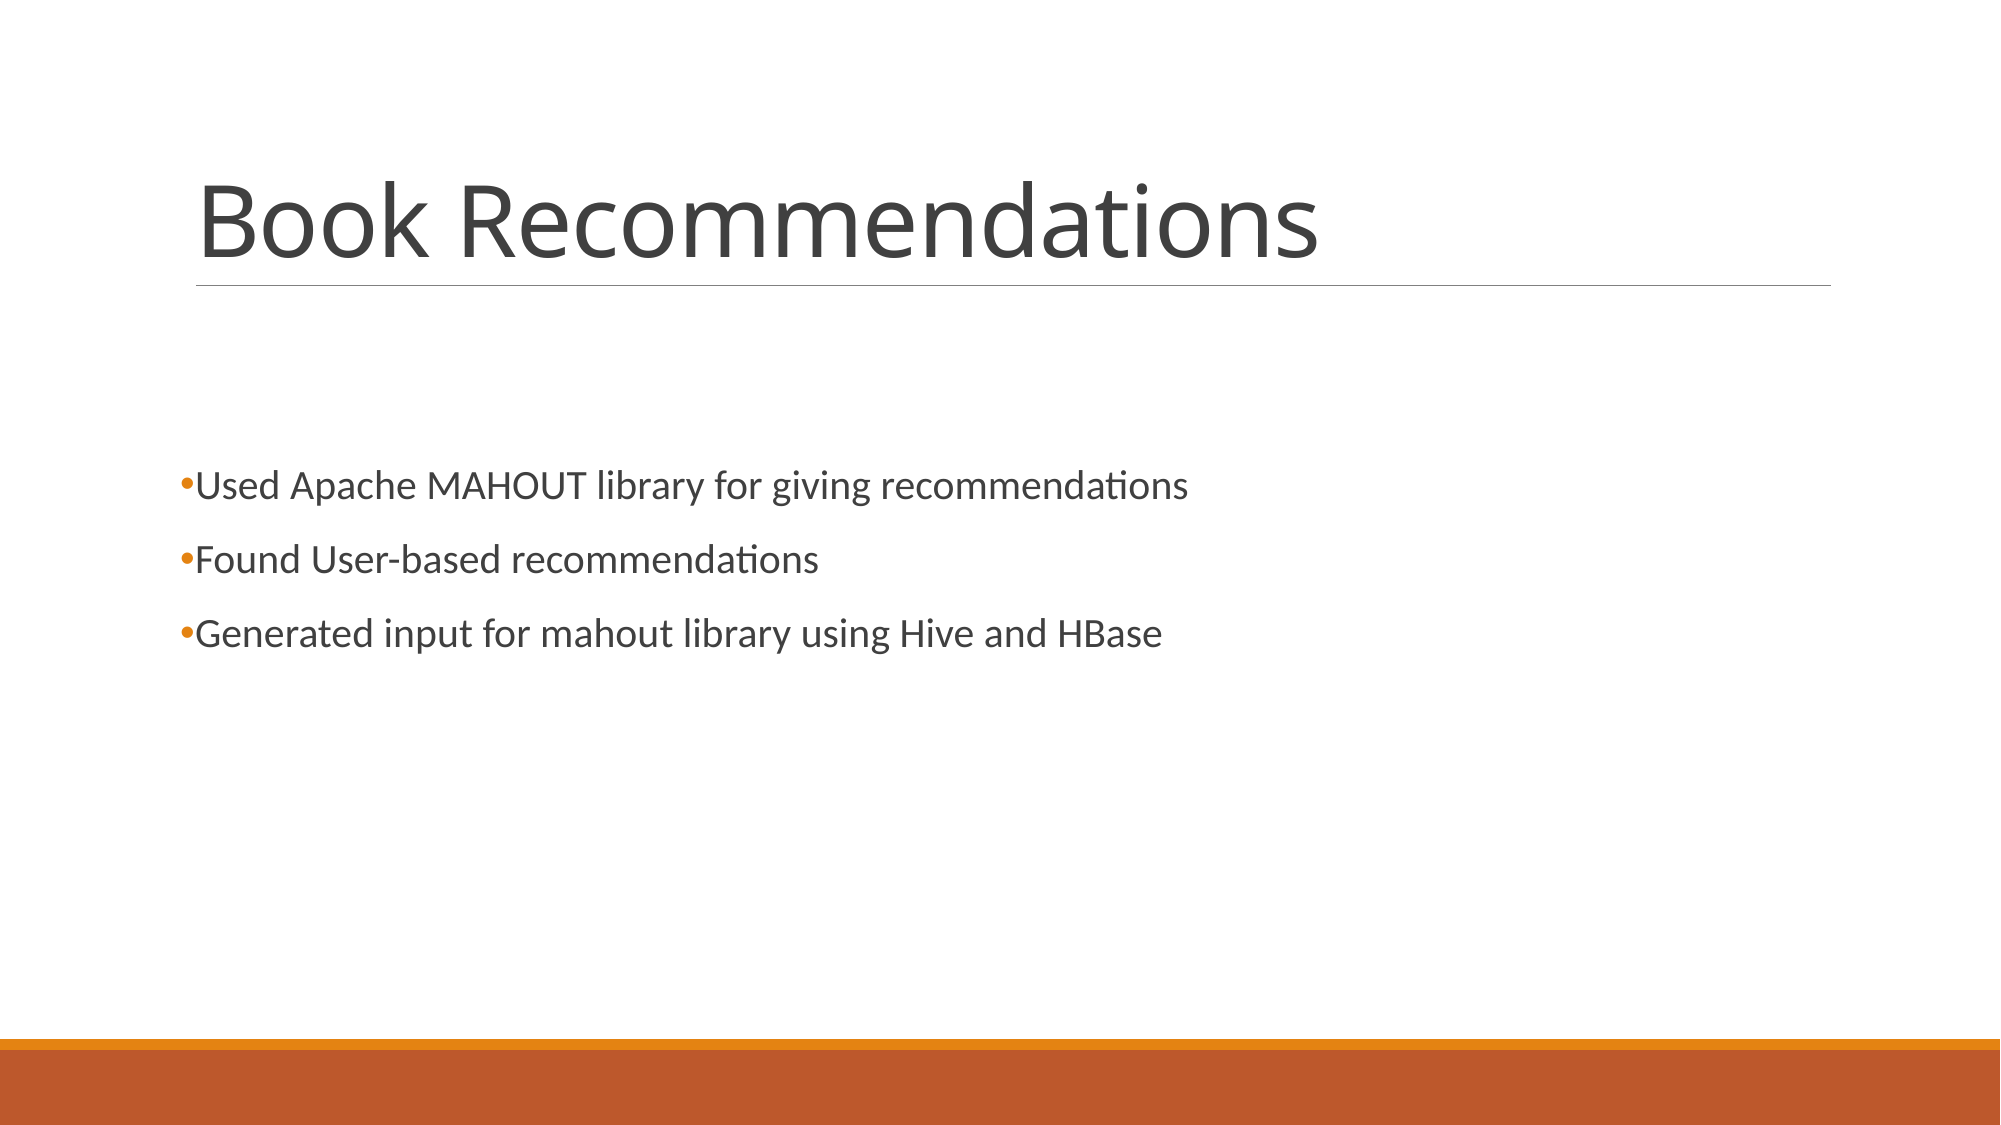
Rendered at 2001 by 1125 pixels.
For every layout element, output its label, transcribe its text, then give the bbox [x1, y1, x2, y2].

title Book Recommendations [180, 47, 1830, 285]
list Used Apache MAHOUT library for giving recommendations Found User-based recommendations Generated input for mahout library using Hive and HBase [180, 302, 1830, 963]
